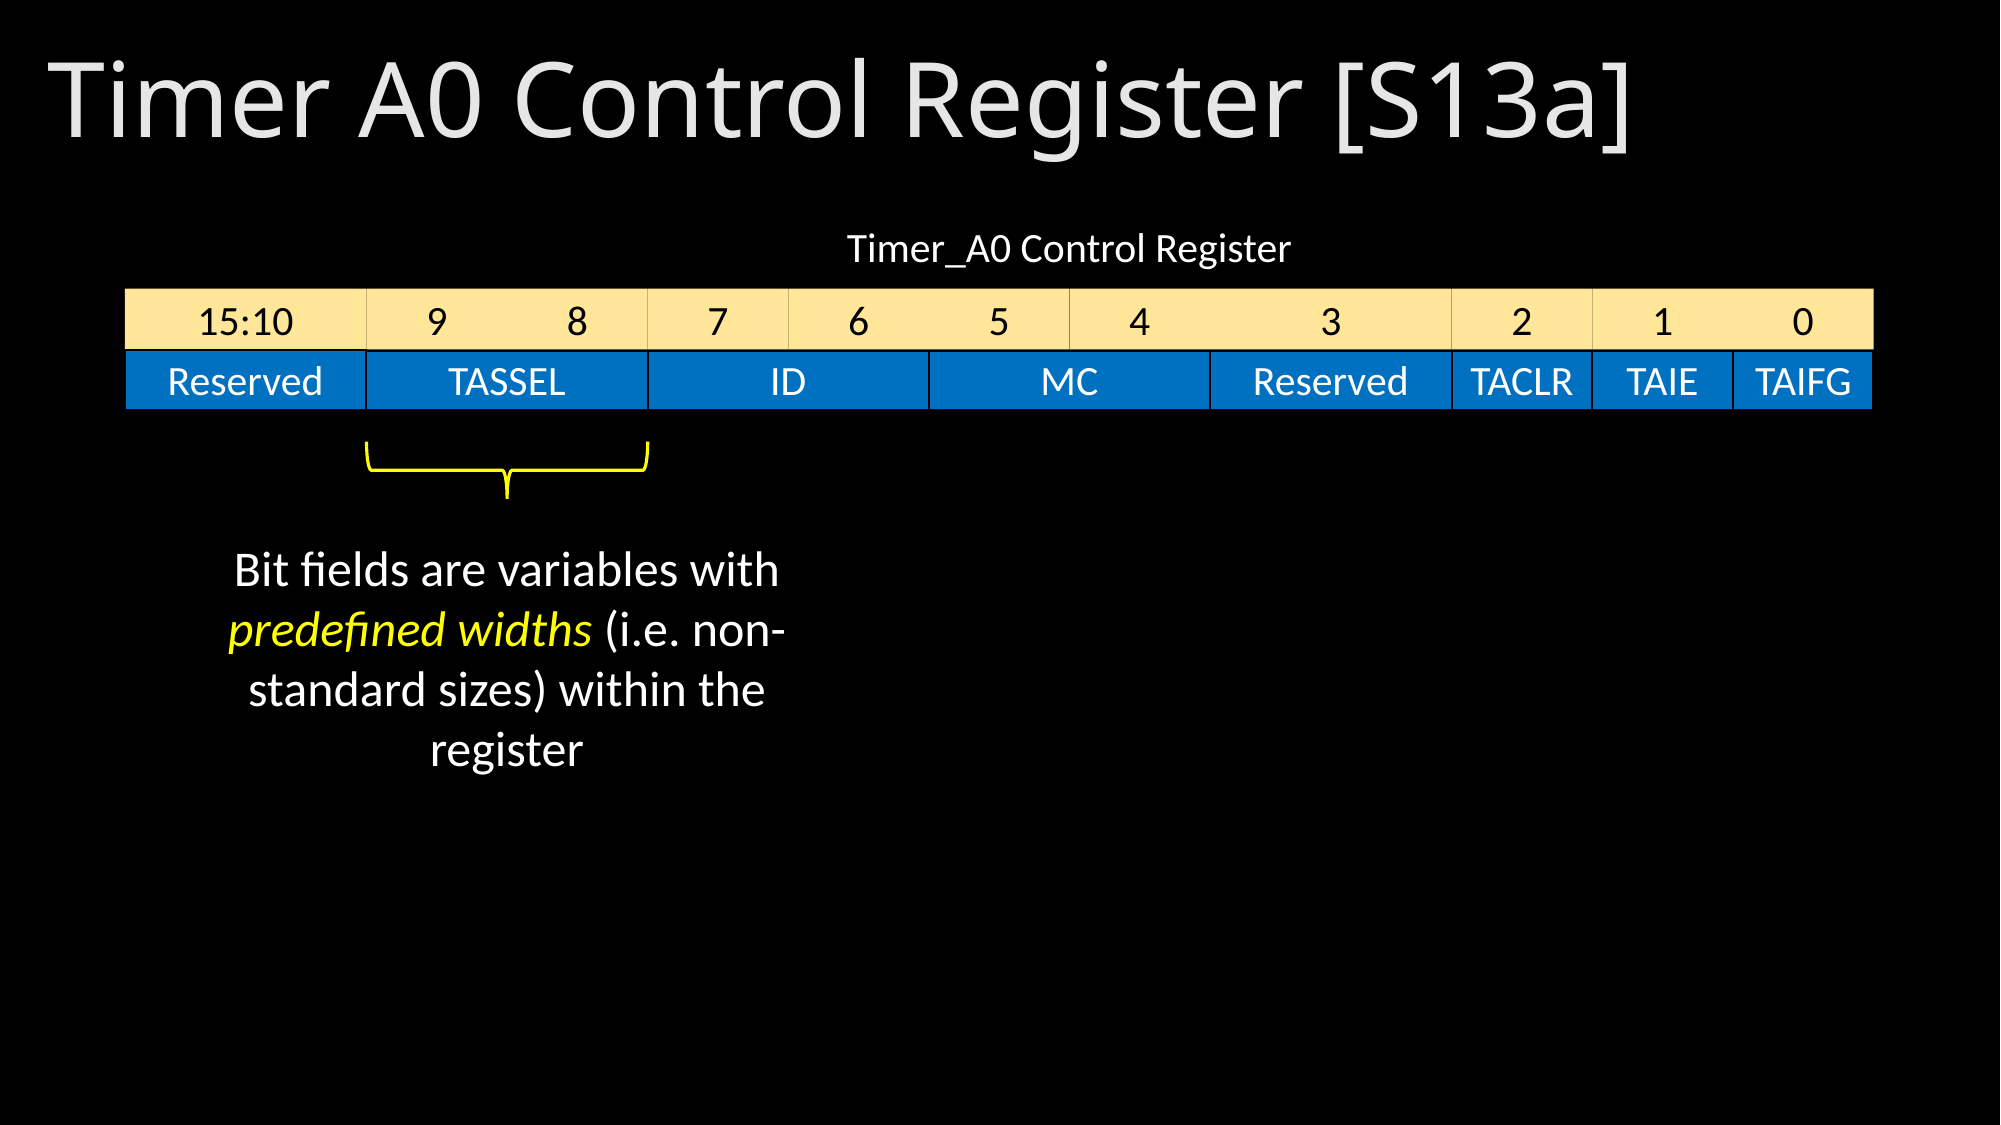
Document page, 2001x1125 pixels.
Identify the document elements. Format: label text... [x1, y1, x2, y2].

text_box Bit fields are variables with predefined widths (i.e. non-standard sizes) within the register [154, 529, 860, 785]
text_box [365, 441, 649, 499]
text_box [124, 213, 1874, 412]
title Timer A0 Control Register [S13a] [32, 31, 1966, 177]
